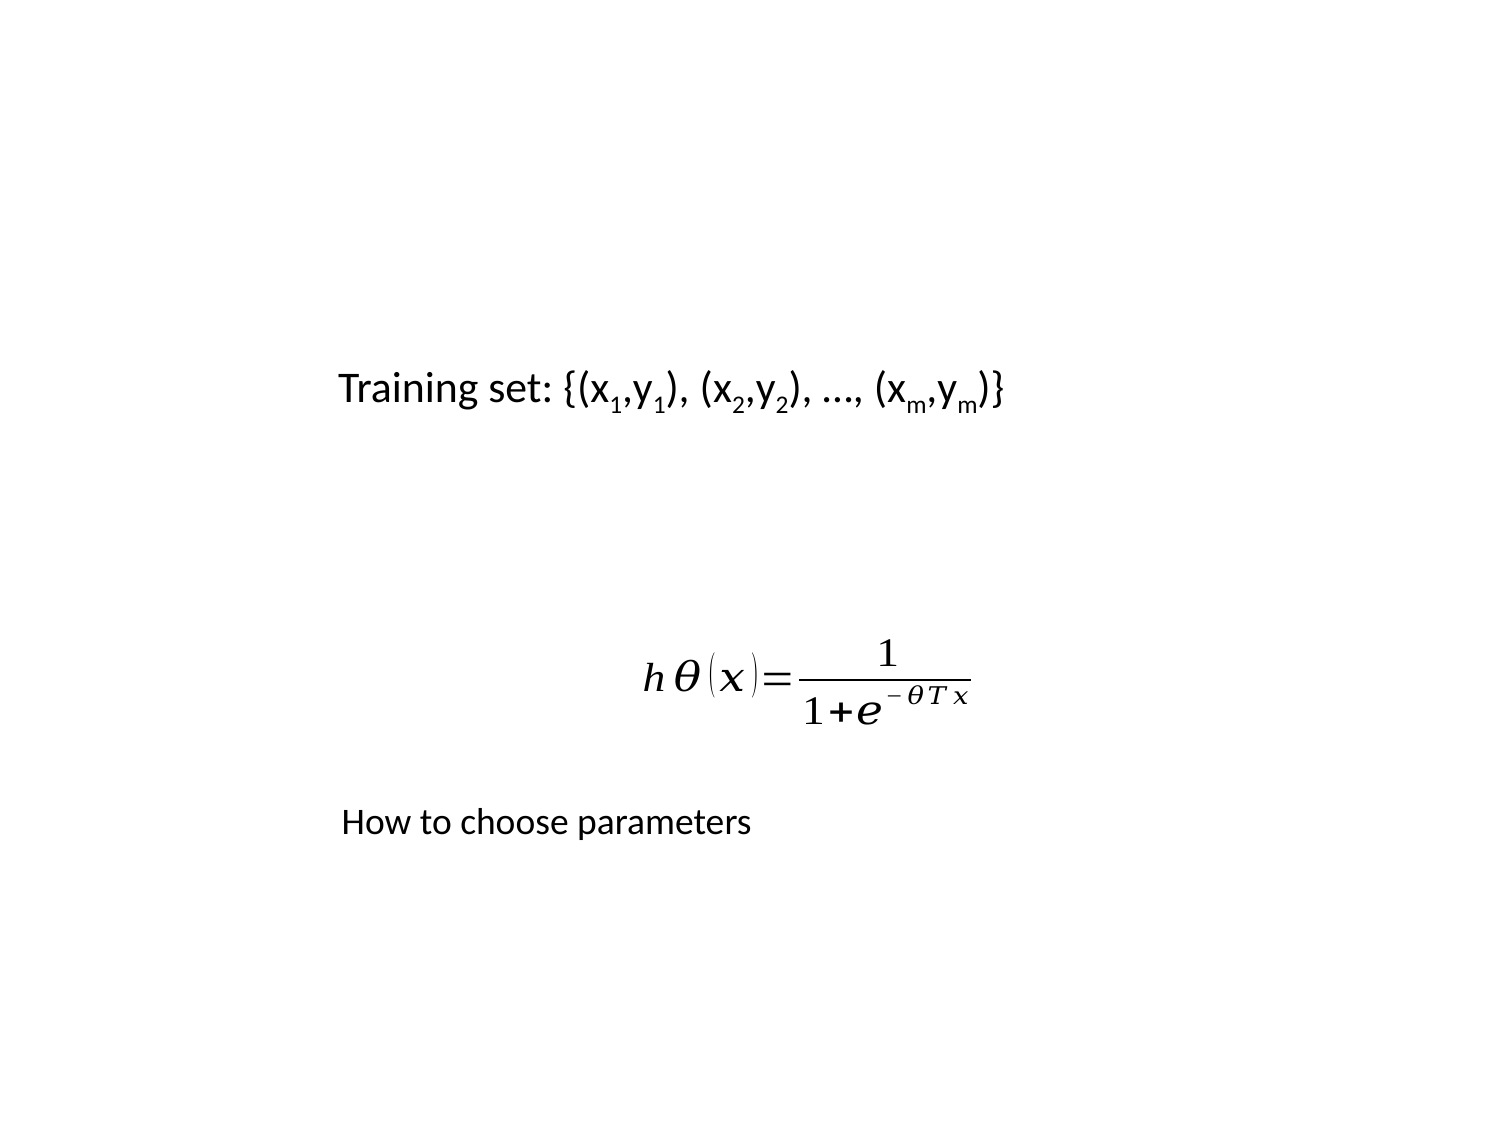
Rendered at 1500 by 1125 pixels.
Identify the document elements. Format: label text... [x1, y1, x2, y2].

text_box Training set: {(x1,y1), (x2,y2), …, (xm,ym)} [323, 350, 1020, 426]
